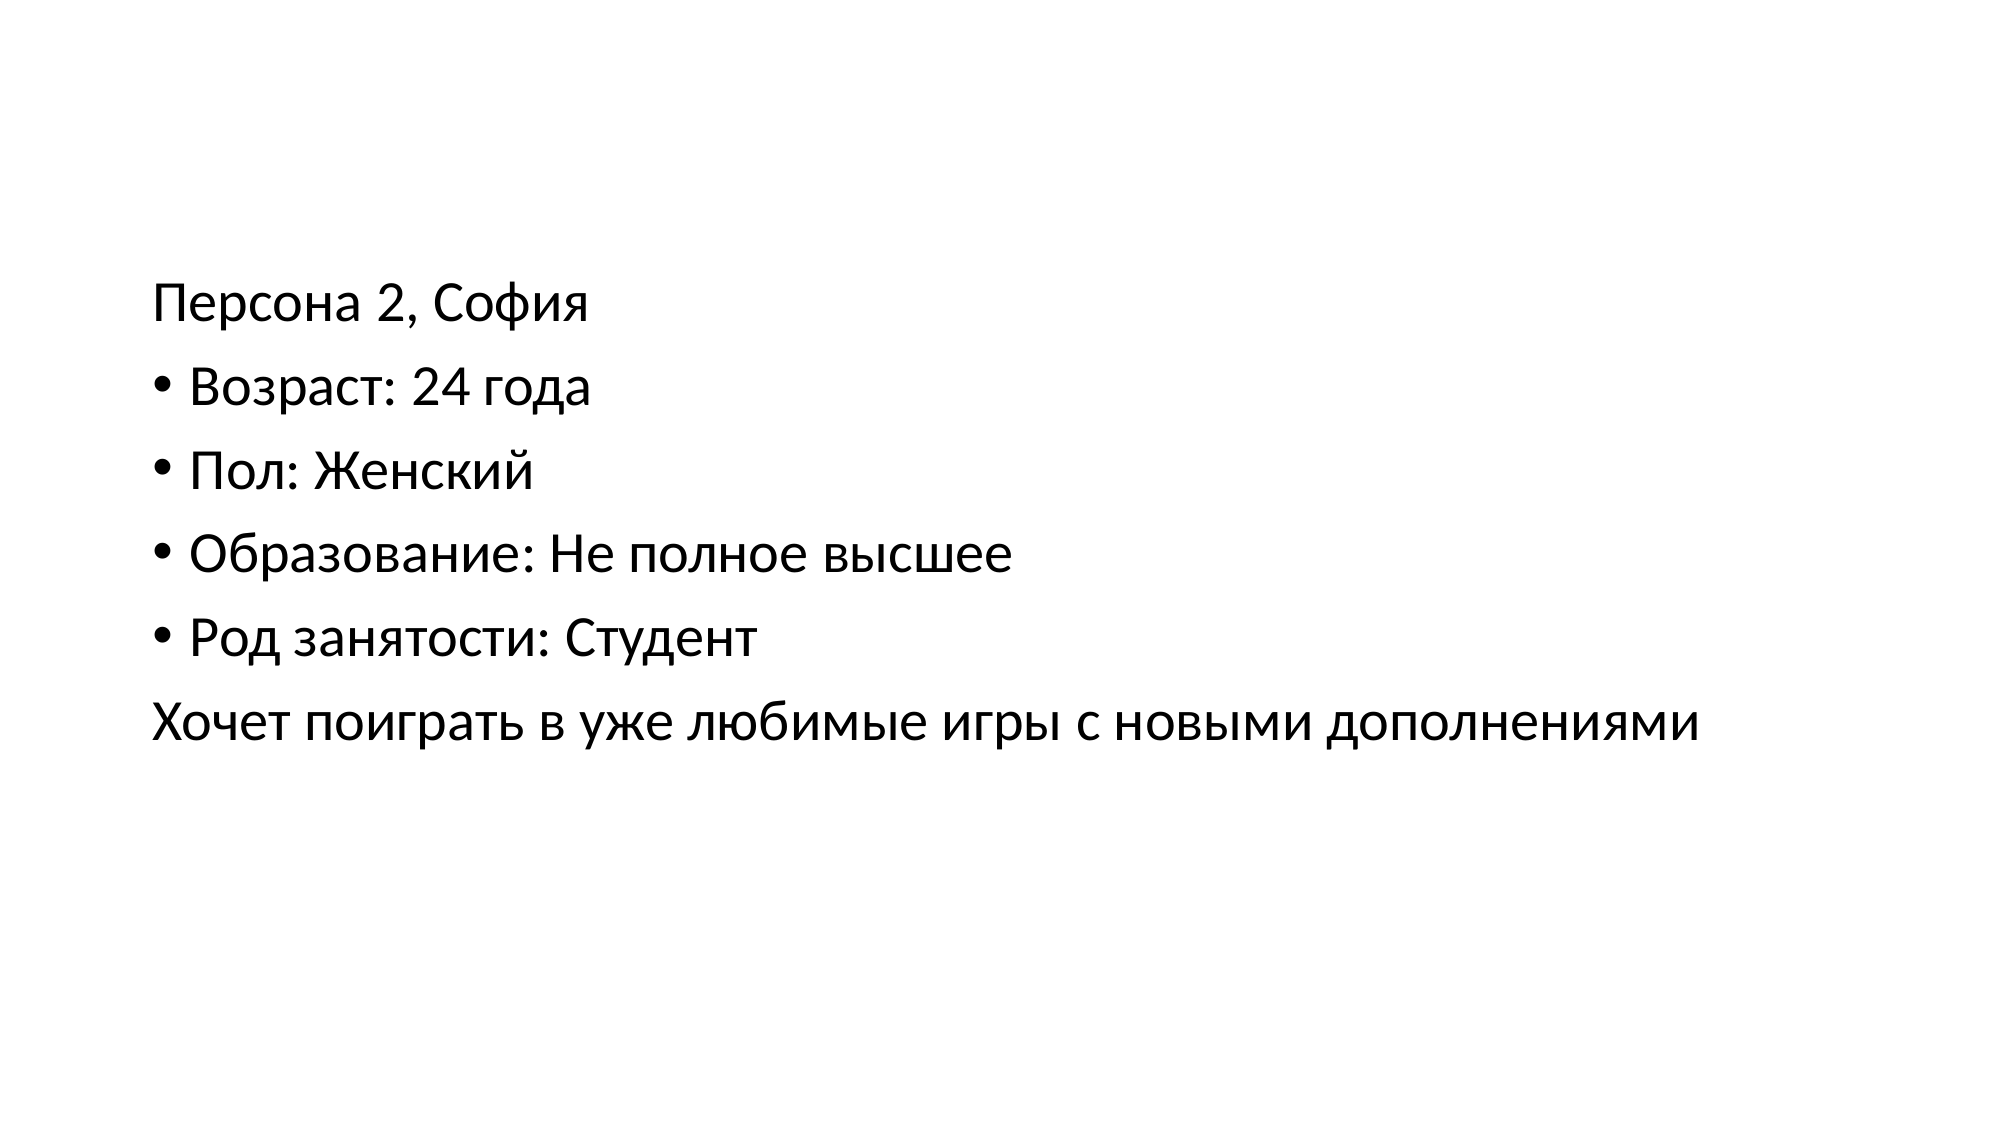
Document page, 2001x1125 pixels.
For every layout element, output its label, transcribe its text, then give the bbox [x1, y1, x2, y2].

list Персона 2, София Возраст: 24 года Пол: Женский Образование: Не полное высшее Род занятости: Студент Хочет поиграть в уже любимые игры с новыми дополнениями [137, 263, 1863, 862]
